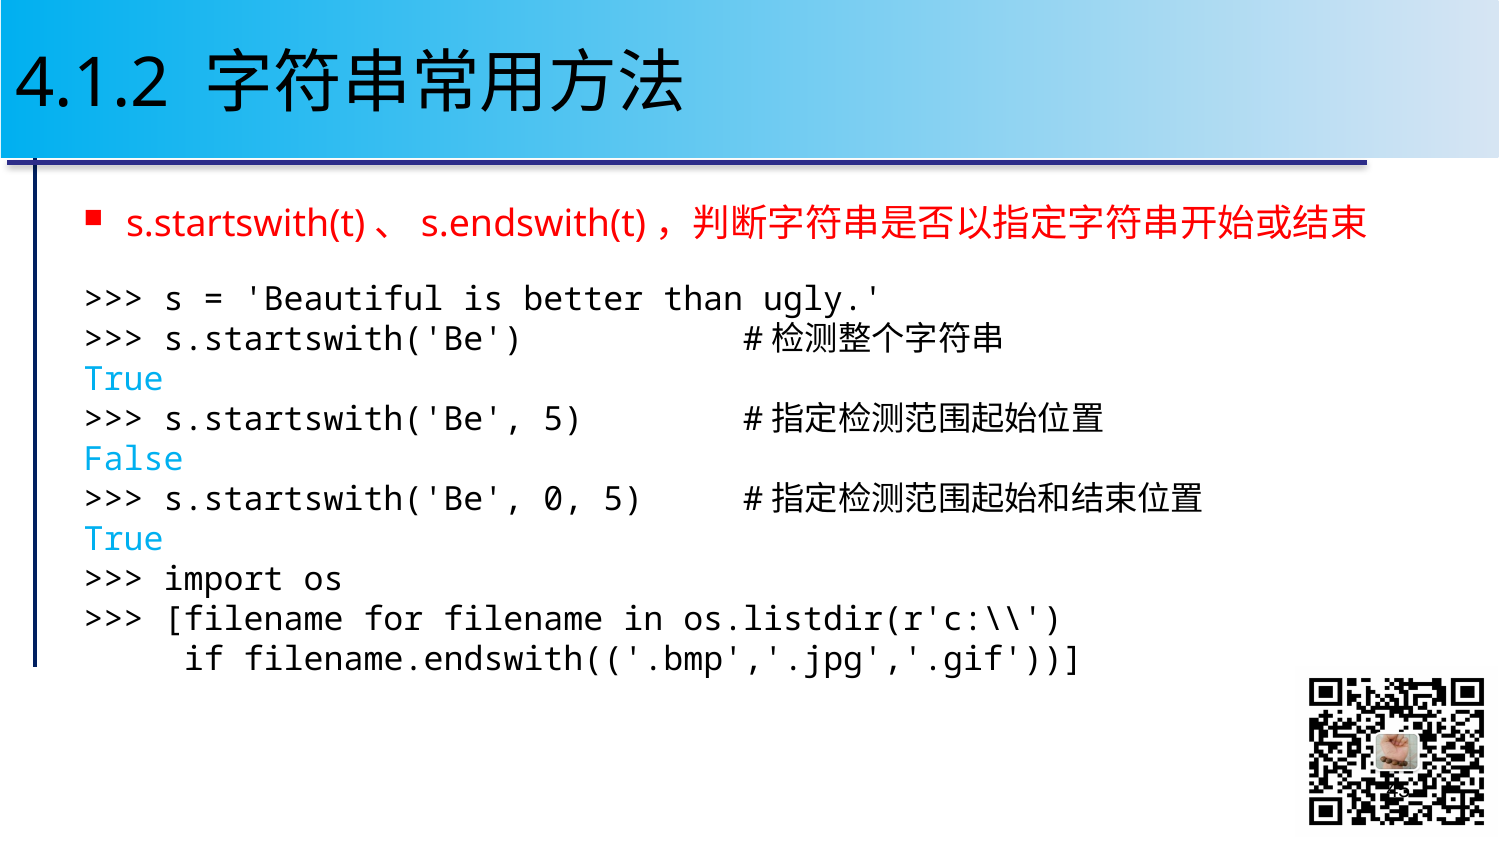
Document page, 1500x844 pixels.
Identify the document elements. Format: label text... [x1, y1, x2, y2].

picture [1295, 666, 1498, 837]
list s.startswith(t)、s.endswith(t)，判断字符串是否以指定字符串开始或结束 >>> s = 'Beautiful is better than ugly.' >>> s.startswith('Be') #检测整个字符串 True >>> s.startswith('Be', 5) #指定检测范围起始位置 False >>> s.startswith('Be', 0, 5) #指定检测范围起始和结束位置 True >>> import os >>> [filename for filename in os.listdir(r'c:\\') if filename.endswith(('.bmp','.jpg','.gif'))] [68, 168, 1463, 727]
slide_number 45 [1074, 768, 1425, 828]
title 4.1.2 字符串常用方法 [0, 0, 1499, 158]
